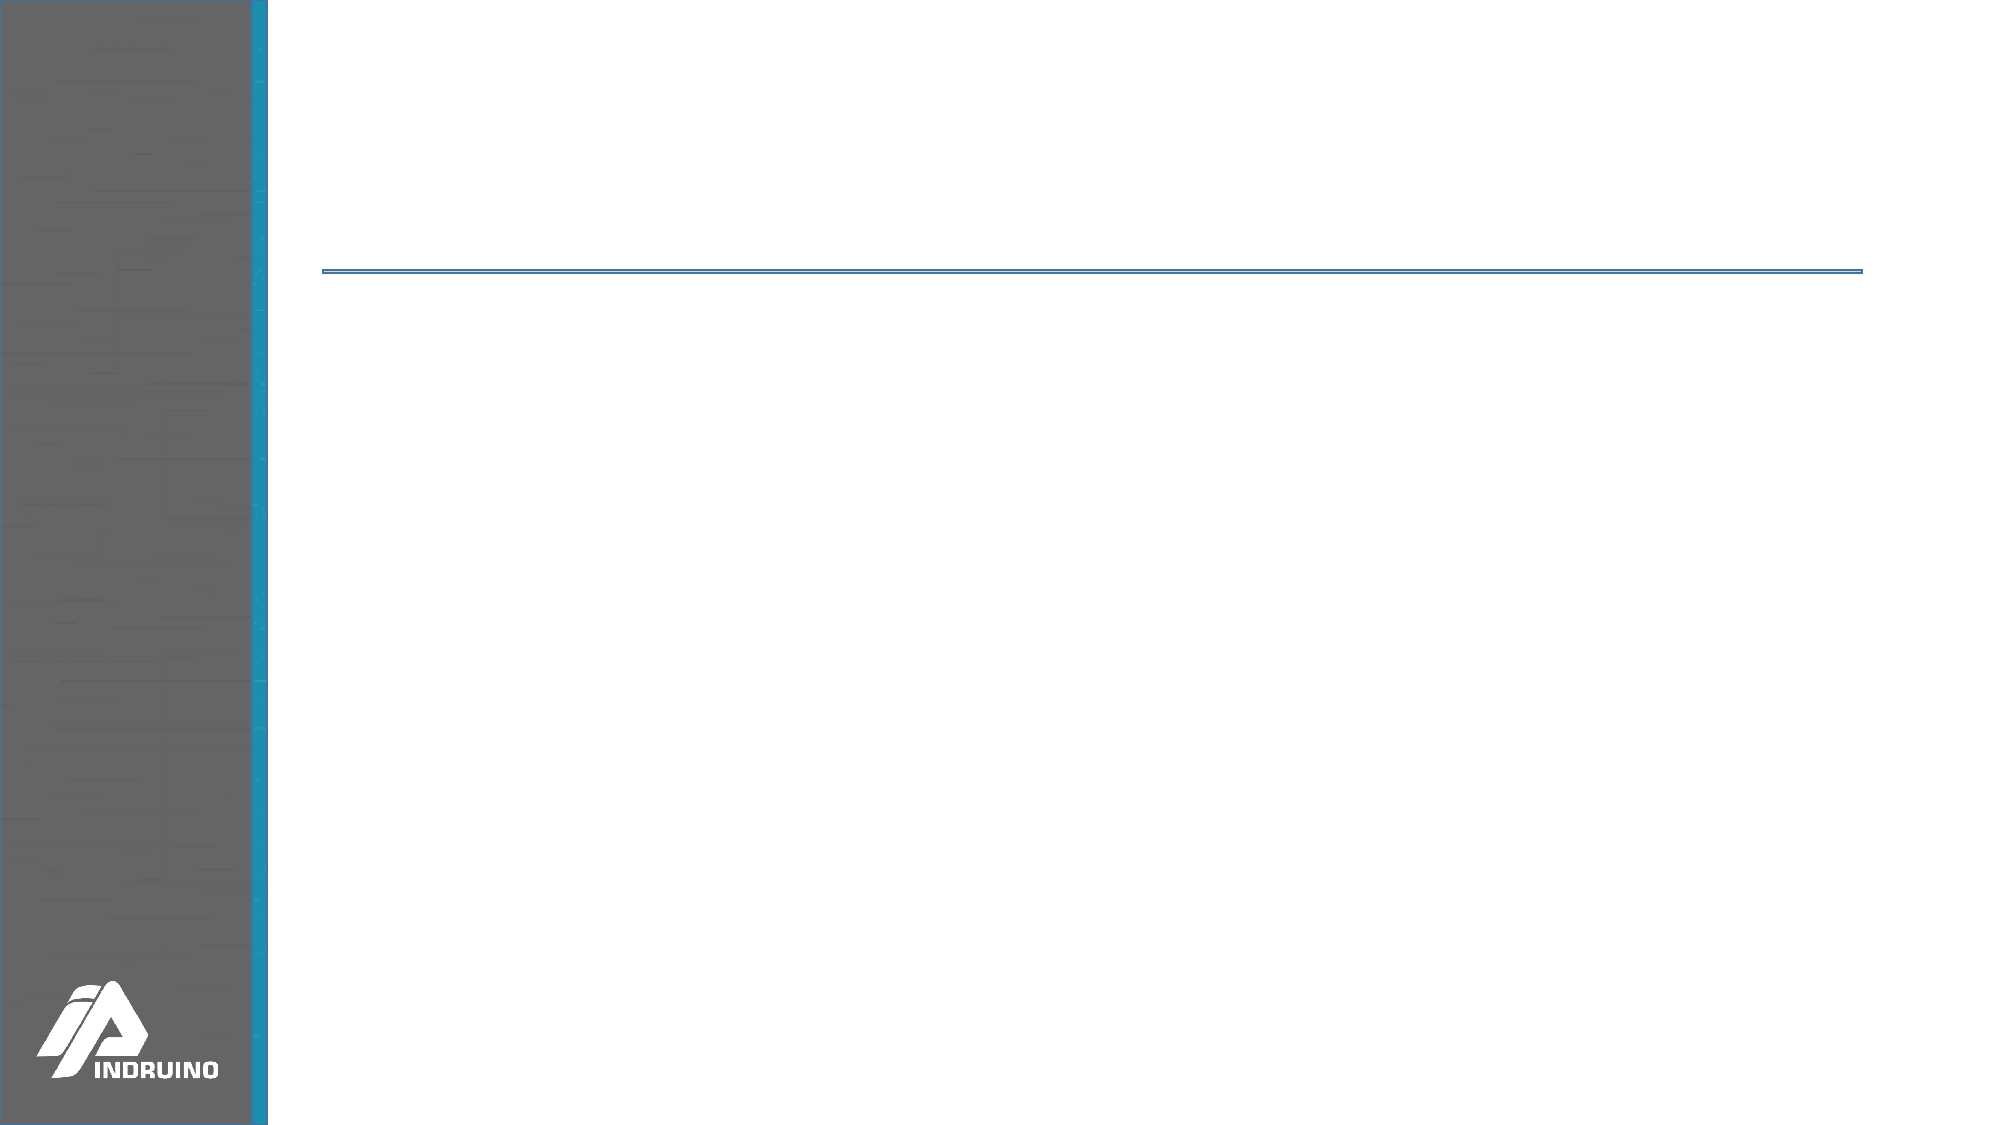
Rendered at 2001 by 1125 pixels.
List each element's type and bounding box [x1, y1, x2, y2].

picture [253, 1, 266, 1124]
picture [1, 1, 250, 1124]
